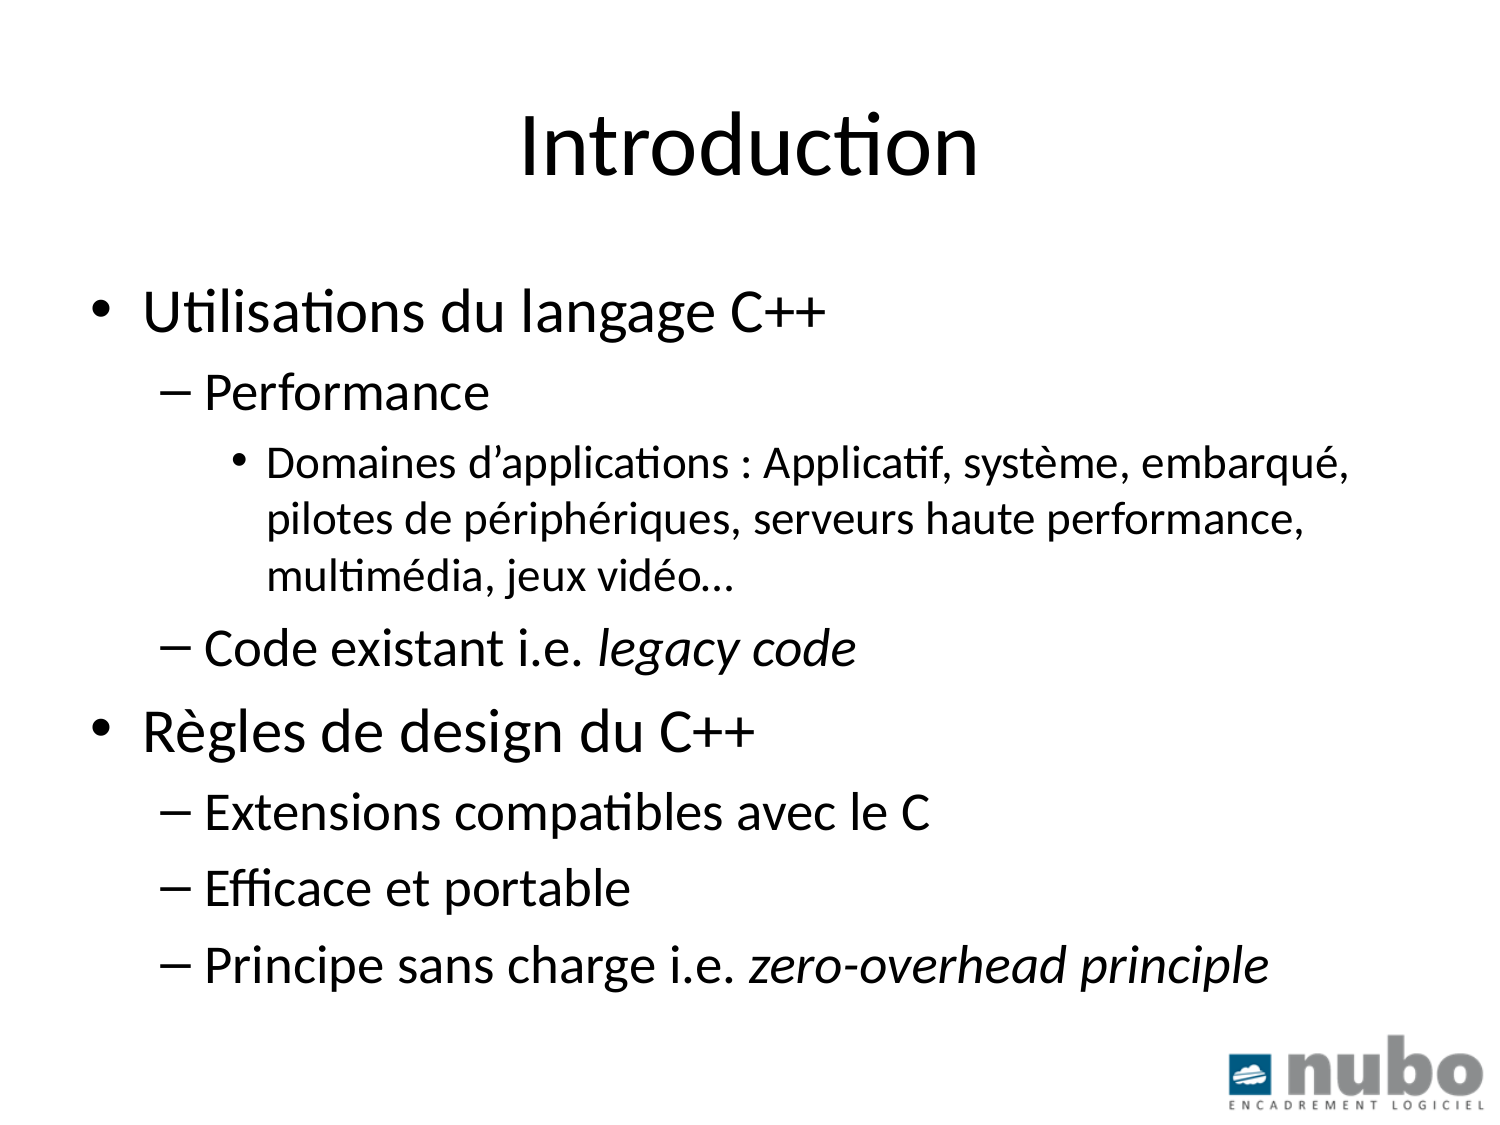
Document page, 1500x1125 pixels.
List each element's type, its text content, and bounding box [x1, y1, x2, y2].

picture [1226, 1032, 1488, 1113]
list Utilisations du langage C++ Performance Domaines d’applications : Applicatif, système, embarqué, pilotes de périphériques, serveurs haute performance, multimédia, jeux vidéo… Code existant i.e. legacy code Règles de design du C++ Extensions compatibles avec le C Efficace et portable Principe sans charge i.e. zero-overhead principle [75, 262, 1425, 1005]
title Introduction [75, 45, 1425, 233]
